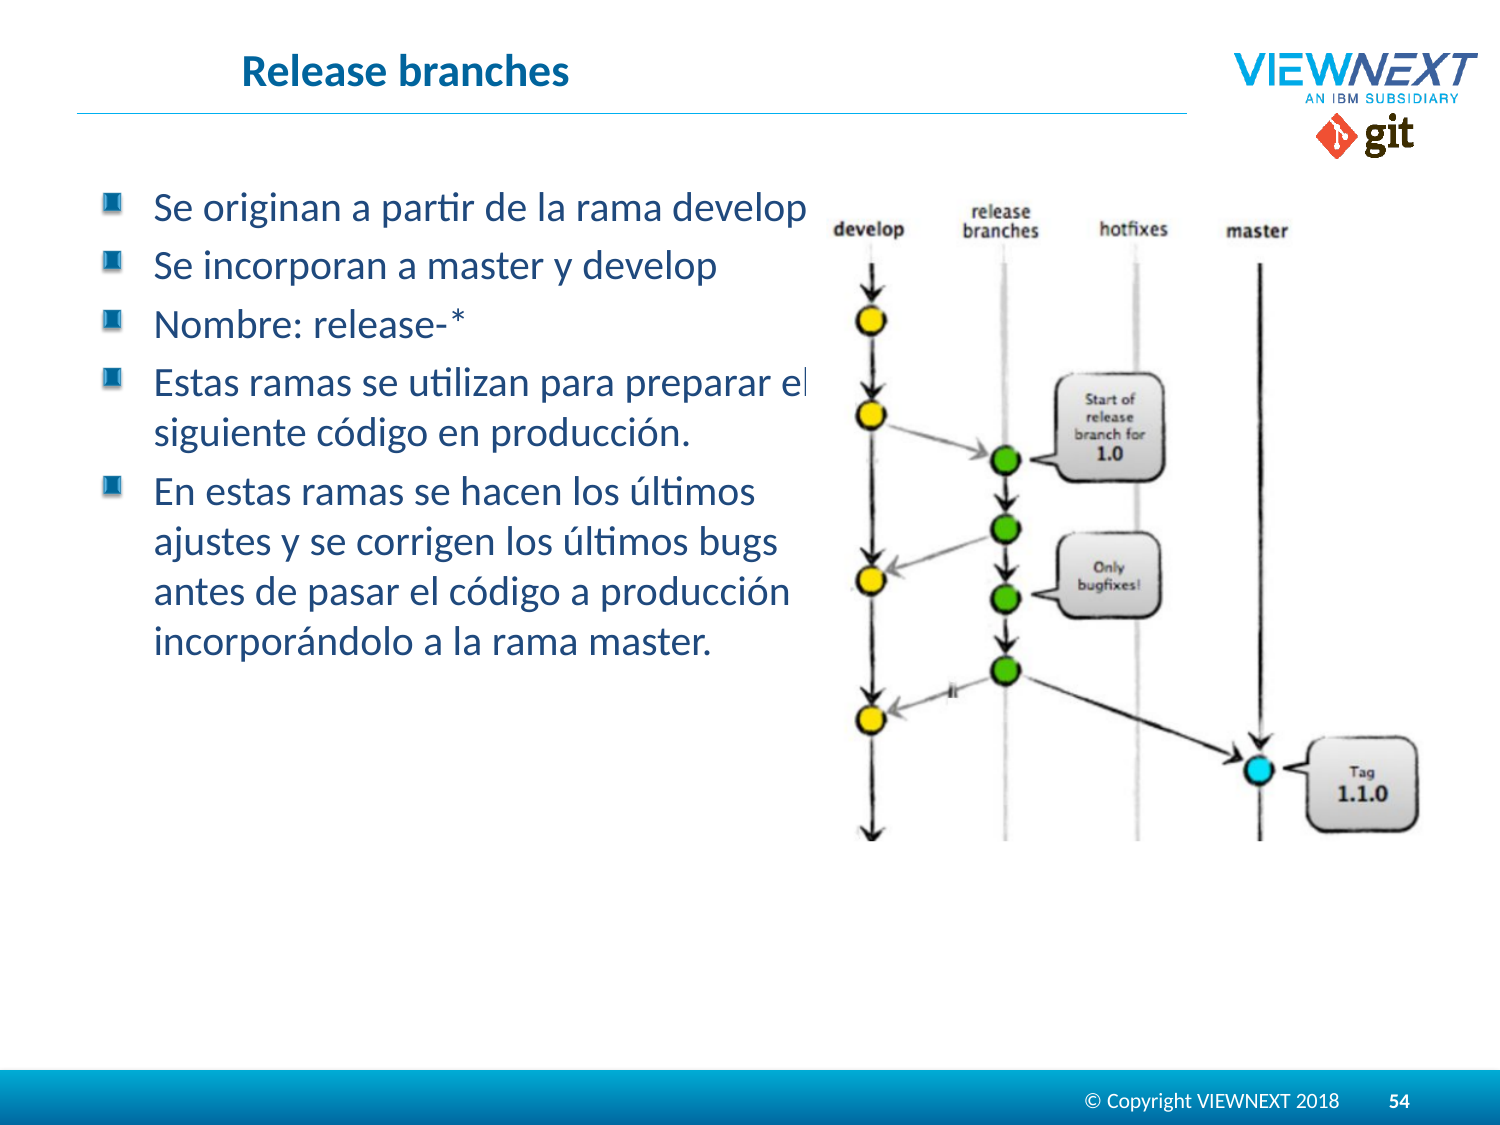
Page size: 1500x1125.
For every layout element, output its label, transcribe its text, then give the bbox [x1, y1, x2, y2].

picture [97, 365, 127, 395]
picture [97, 248, 127, 278]
picture [97, 473, 127, 503]
text_box Se originan a partir de la rama develop Se incorporan a master y develop Nombre: release-* Estas ramas se utilizan para preparar el siguiente código en producción. En estas ramas se hacen los últimos ajustes y se corrigen los últimos bugs antes de pasar el código a producción incorporándolo a la rama master. [82, 172, 805, 838]
picture [806, 172, 1426, 882]
picture [97, 307, 127, 337]
picture [1234, 41, 1478, 159]
title Release branches [76, 30, 1255, 106]
slide_number 54 [1074, 1070, 1425, 1125]
picture [97, 190, 127, 220]
